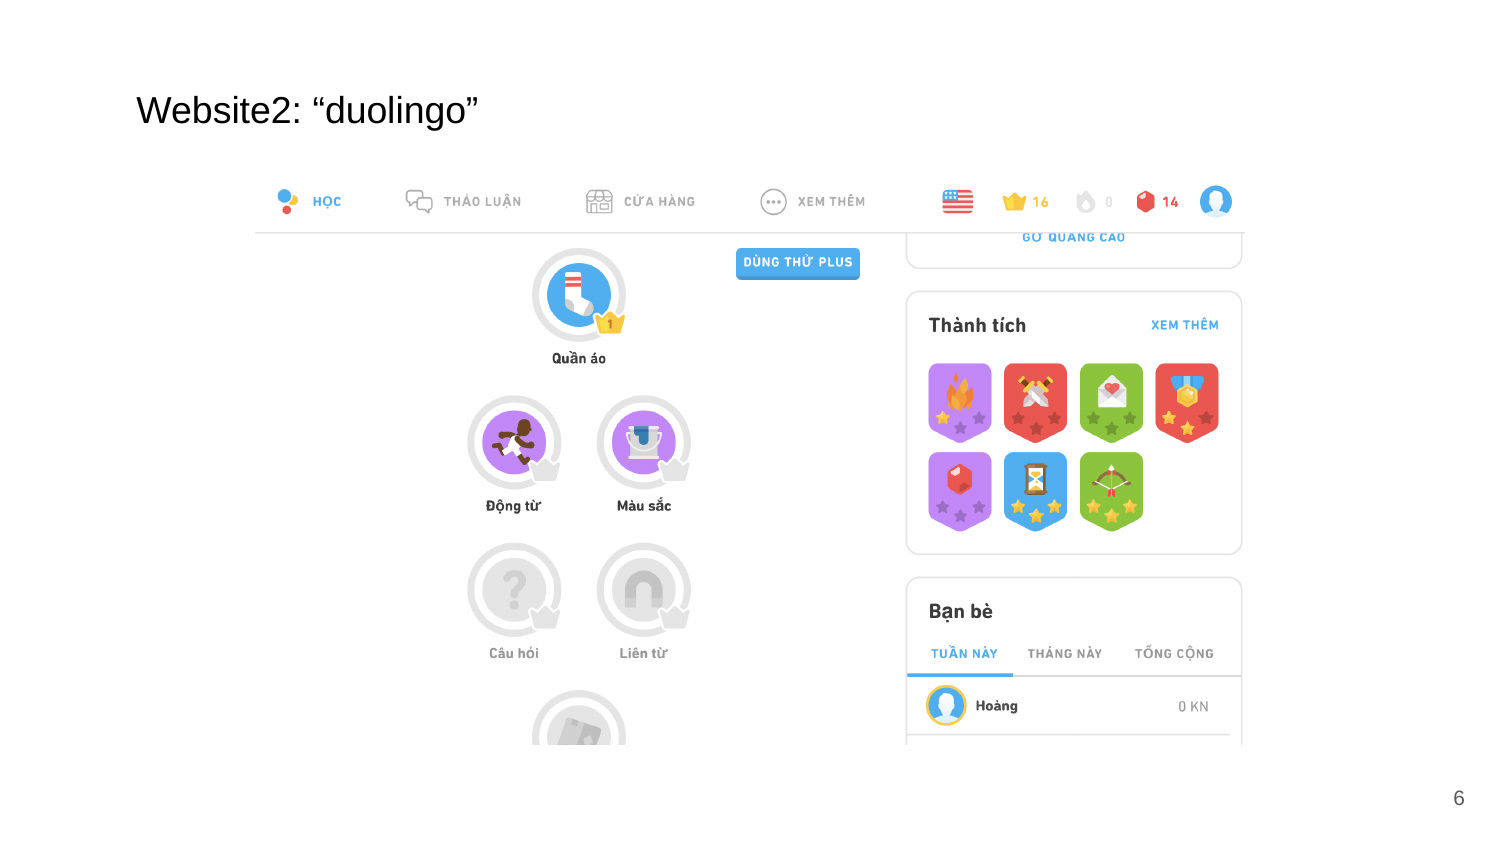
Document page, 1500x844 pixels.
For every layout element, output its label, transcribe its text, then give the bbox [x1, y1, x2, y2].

slide_number 6 [1389, 764, 1480, 830]
picture [255, 172, 1245, 745]
text_box Website2: “duolingo” [121, 71, 1326, 745]
